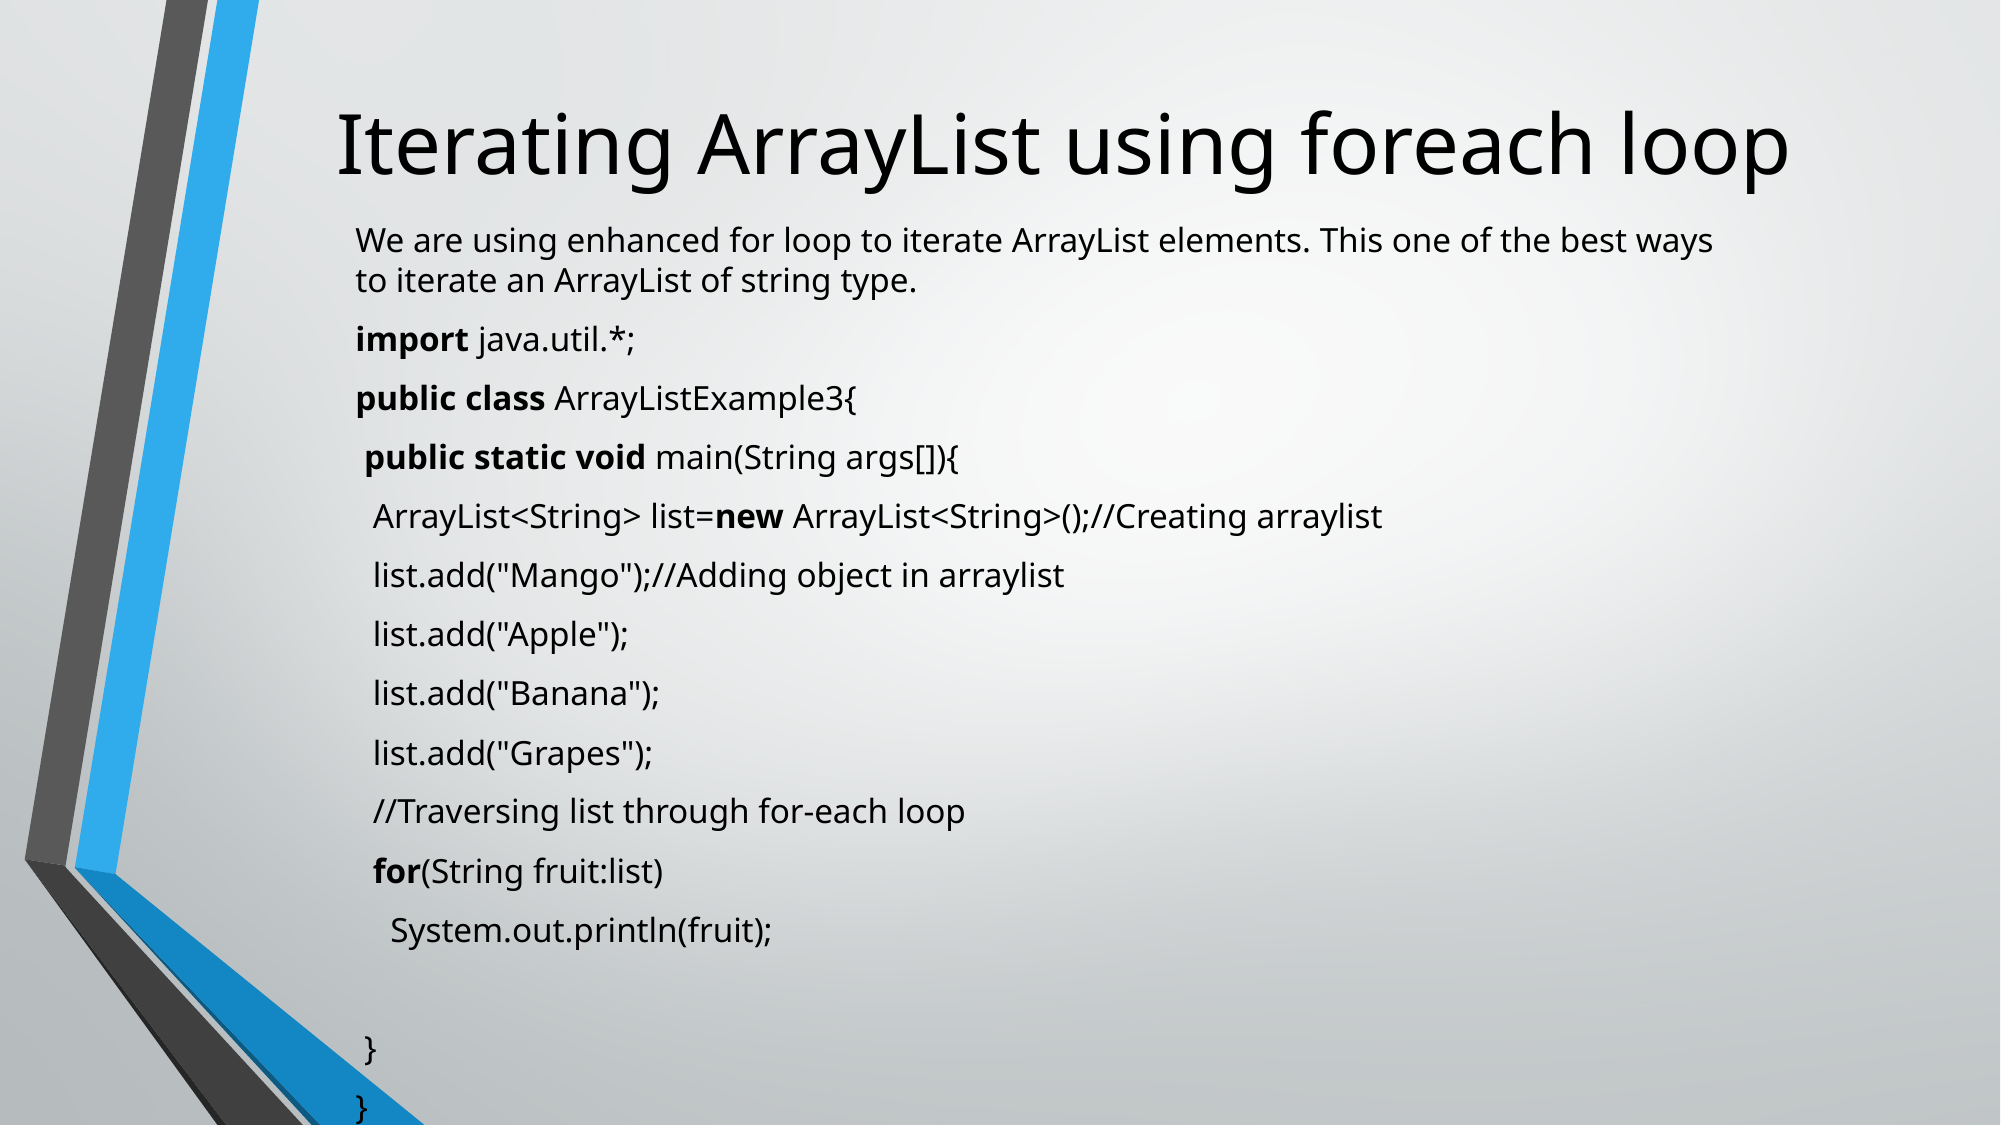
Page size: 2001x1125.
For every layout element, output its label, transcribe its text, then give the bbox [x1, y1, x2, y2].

title Iterating ArrayList using foreach loop [224, 59, 1906, 224]
list We are using enhanced for loop to iterate ArrayList elements. This one of the best ways to iterate an ArrayList of string type. import java.util.*; public class ArrayListExample3{ public static void main(String args[]){ ArrayList<String> list=new ArrayList<String>();//Creating arraylist list.add("Mango");//Adding object in arraylist list.add("Apple"); list.add("Banana"); list.add("Grapes"); //Traversing list through for-each loop for(String fruit:list) System.out.println(fruit); } } [340, 246, 1755, 1099]
